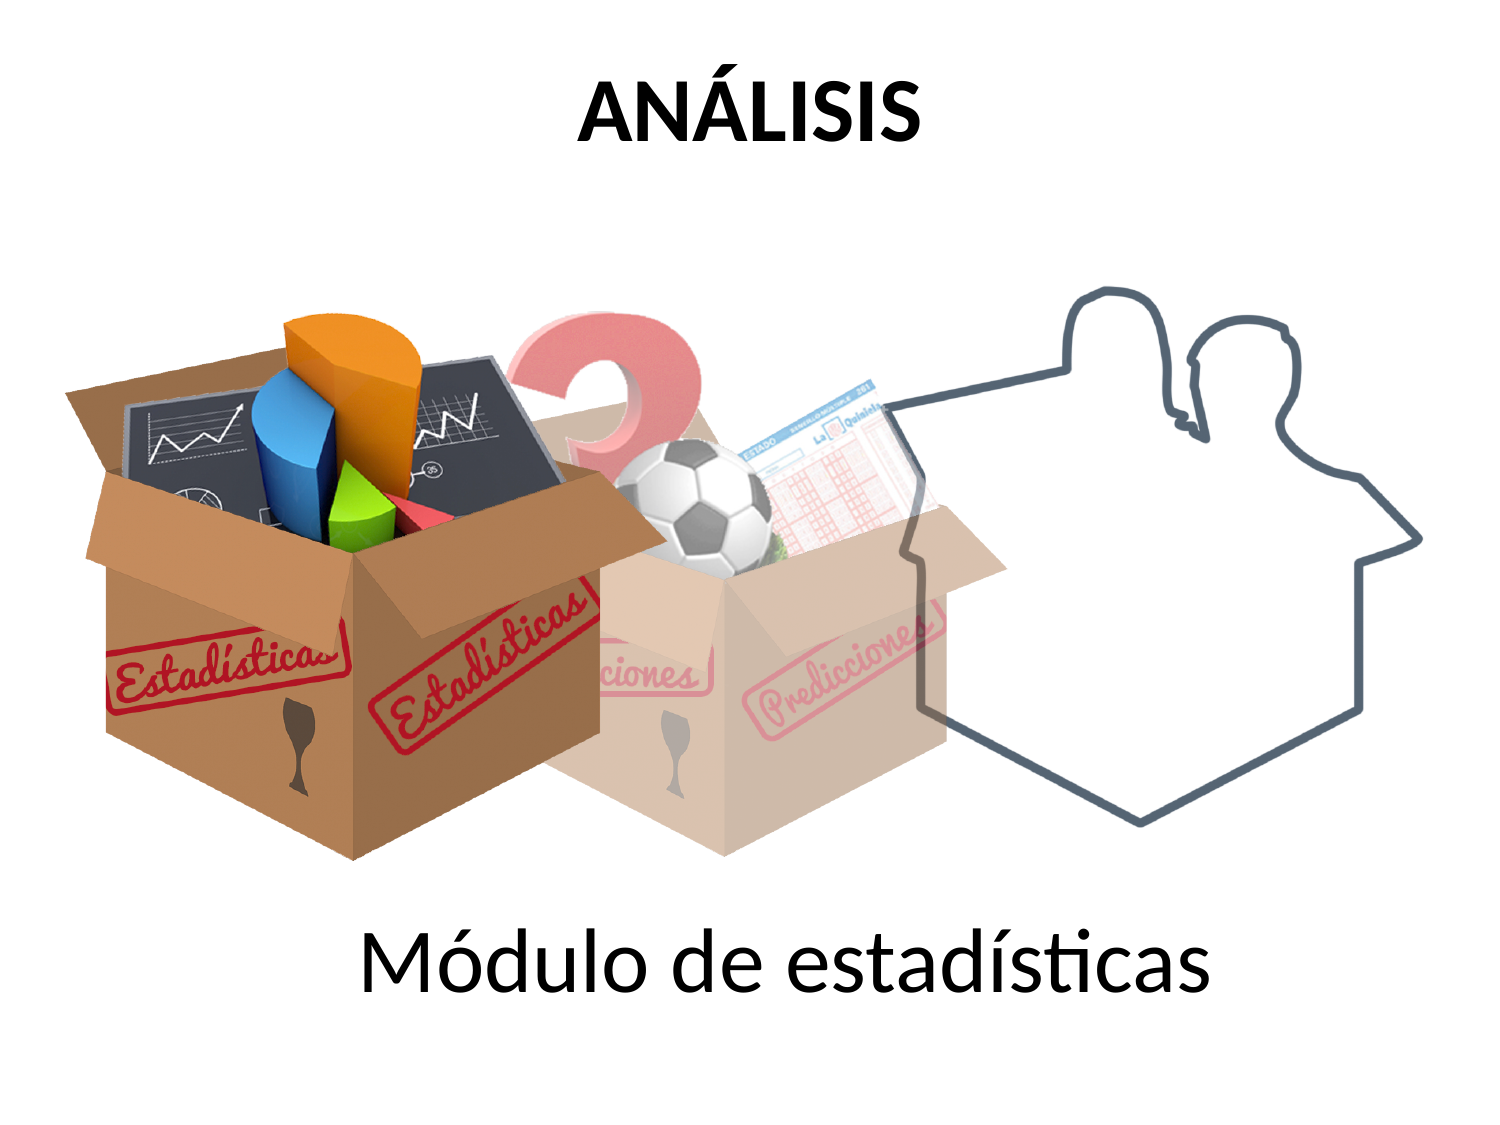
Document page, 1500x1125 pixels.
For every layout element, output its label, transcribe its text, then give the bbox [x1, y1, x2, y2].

text_box ANÁLISIS [53, 42, 1447, 168]
text_box Módulo de estadísticas [123, 893, 1447, 1018]
picture [64, 285, 1424, 862]
